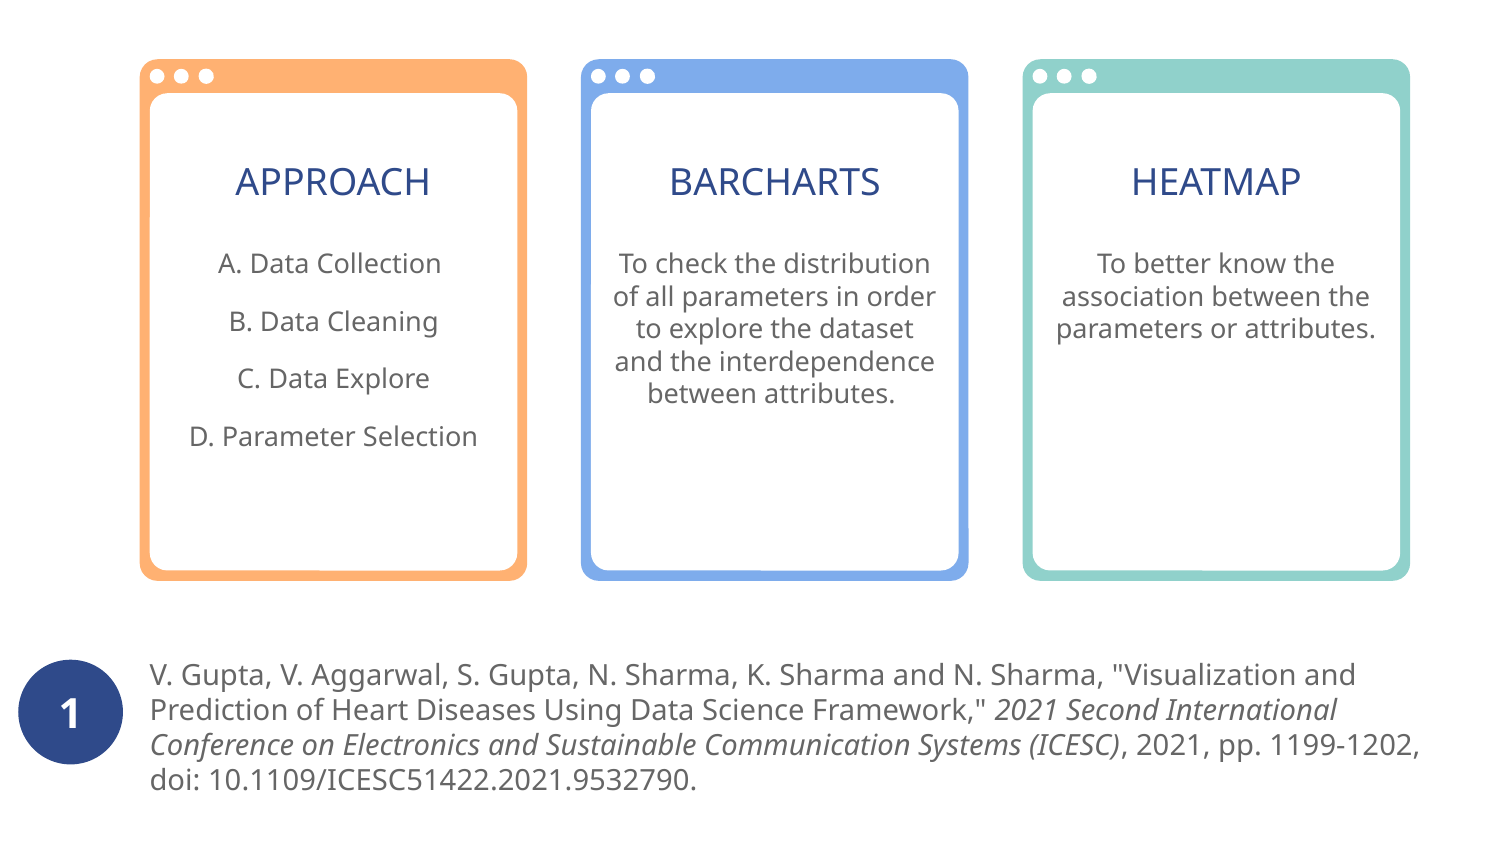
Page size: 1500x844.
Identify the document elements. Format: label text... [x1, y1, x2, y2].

text_box [36, 752, 105, 765]
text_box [580, 58, 969, 582]
subtitle V. Gupta, V. Aggarwal, S. Gupta, N. Sharma, K. Sharma and N. Sharma, "Visualization and Prediction of Heart Diseases Using Data Science Framework," 2021 Second International Conference on Electronics and Sustainable Communication Systems (ICESC), 2021, pp. 1199-1202, doi: 10.1109/ICESC51422.2021.9532790. [134, 641, 1481, 821]
text_box [38, 659, 104, 671]
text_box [139, 58, 528, 582]
text_box 1 [24, 671, 117, 752]
text_box [18, 688, 24, 736]
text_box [1022, 58, 1411, 582]
text_box [117, 687, 123, 737]
